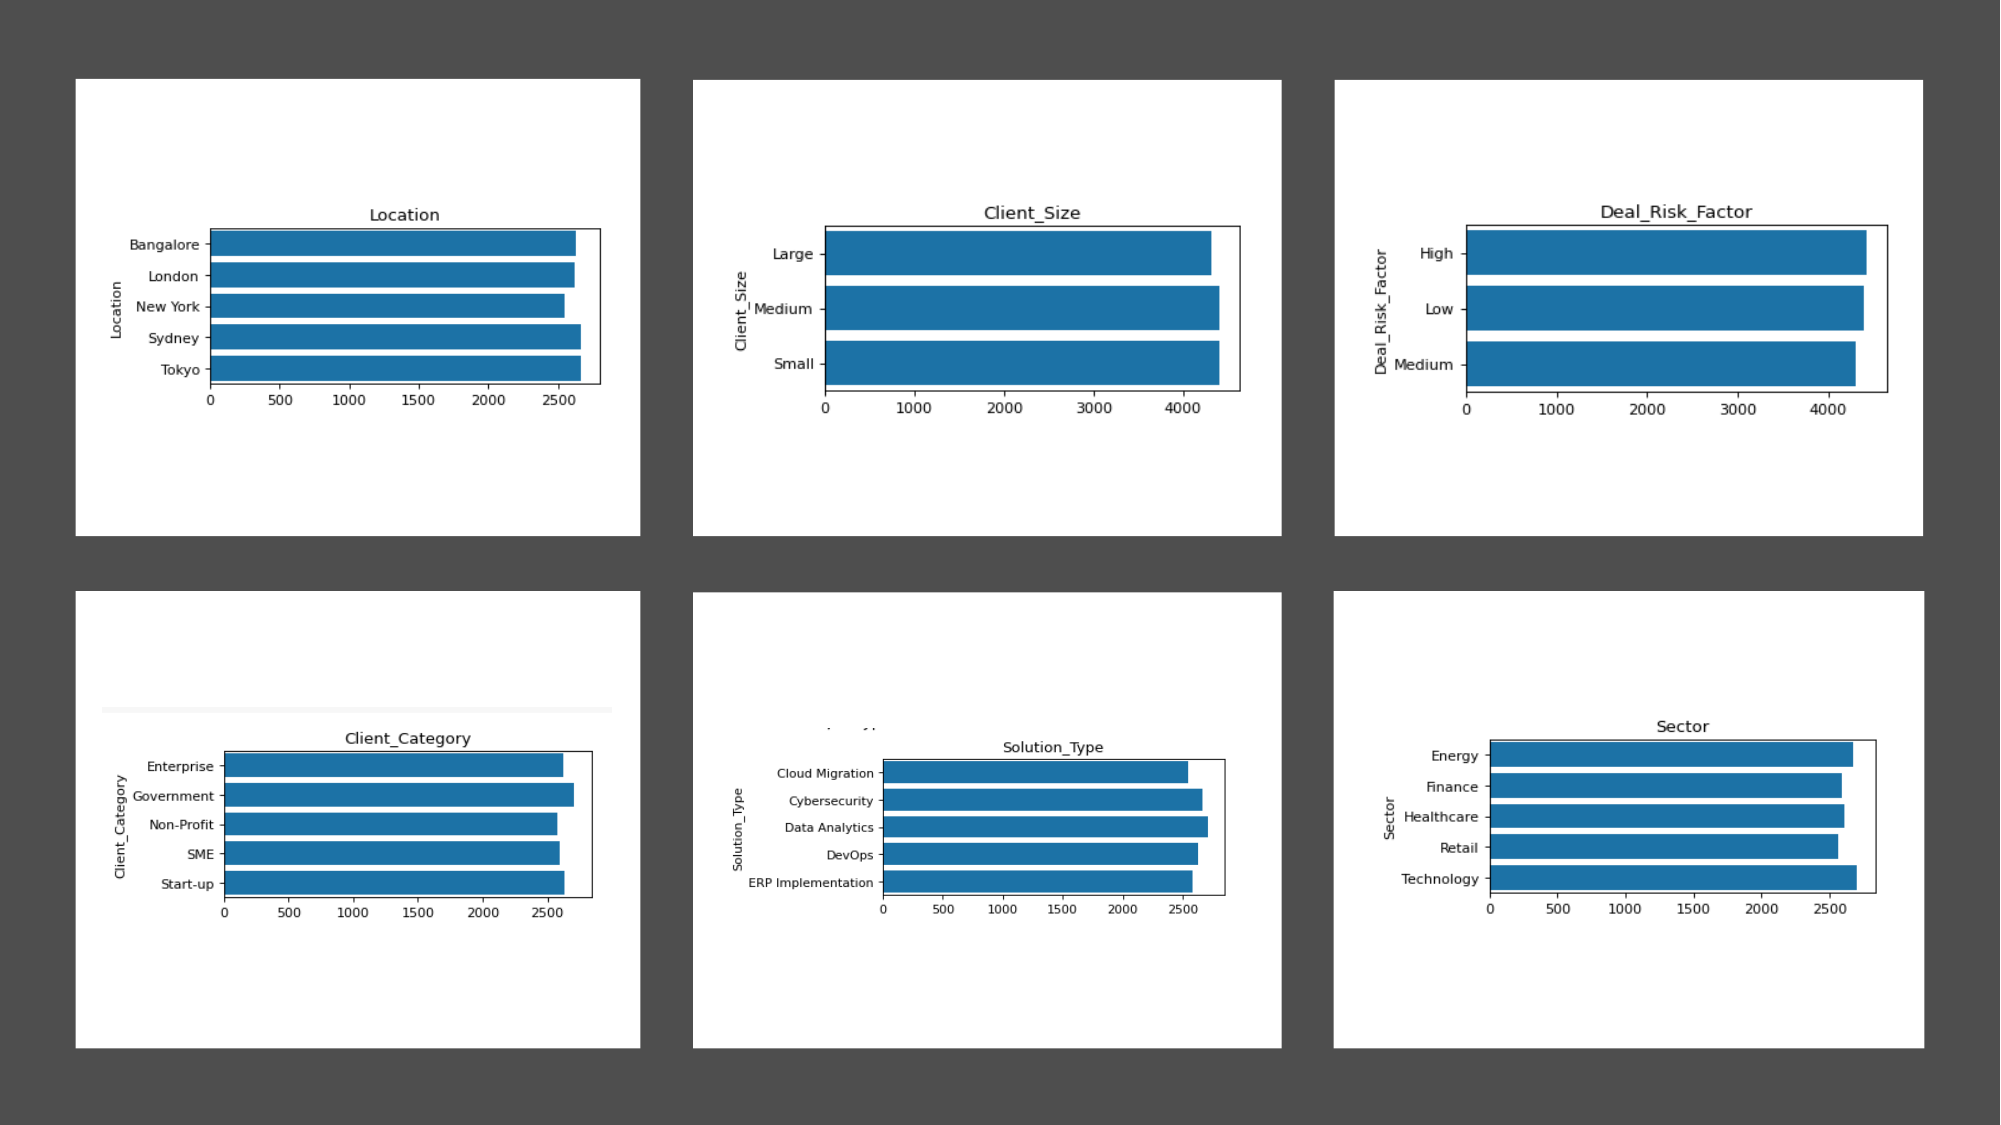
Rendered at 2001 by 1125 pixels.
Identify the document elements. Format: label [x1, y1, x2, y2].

text_box [0, 0, 2000, 1125]
text_box [75, 78, 641, 537]
picture [102, 707, 612, 928]
picture [1363, 195, 1898, 423]
text_box [1333, 590, 1925, 1049]
text_box [692, 591, 1283, 1049]
picture [722, 728, 1251, 918]
text_box [1334, 79, 1924, 537]
text_box [692, 79, 1283, 537]
picture [718, 195, 1253, 424]
picture [1363, 711, 1898, 925]
text_box [75, 590, 641, 1049]
picture [102, 198, 615, 419]
